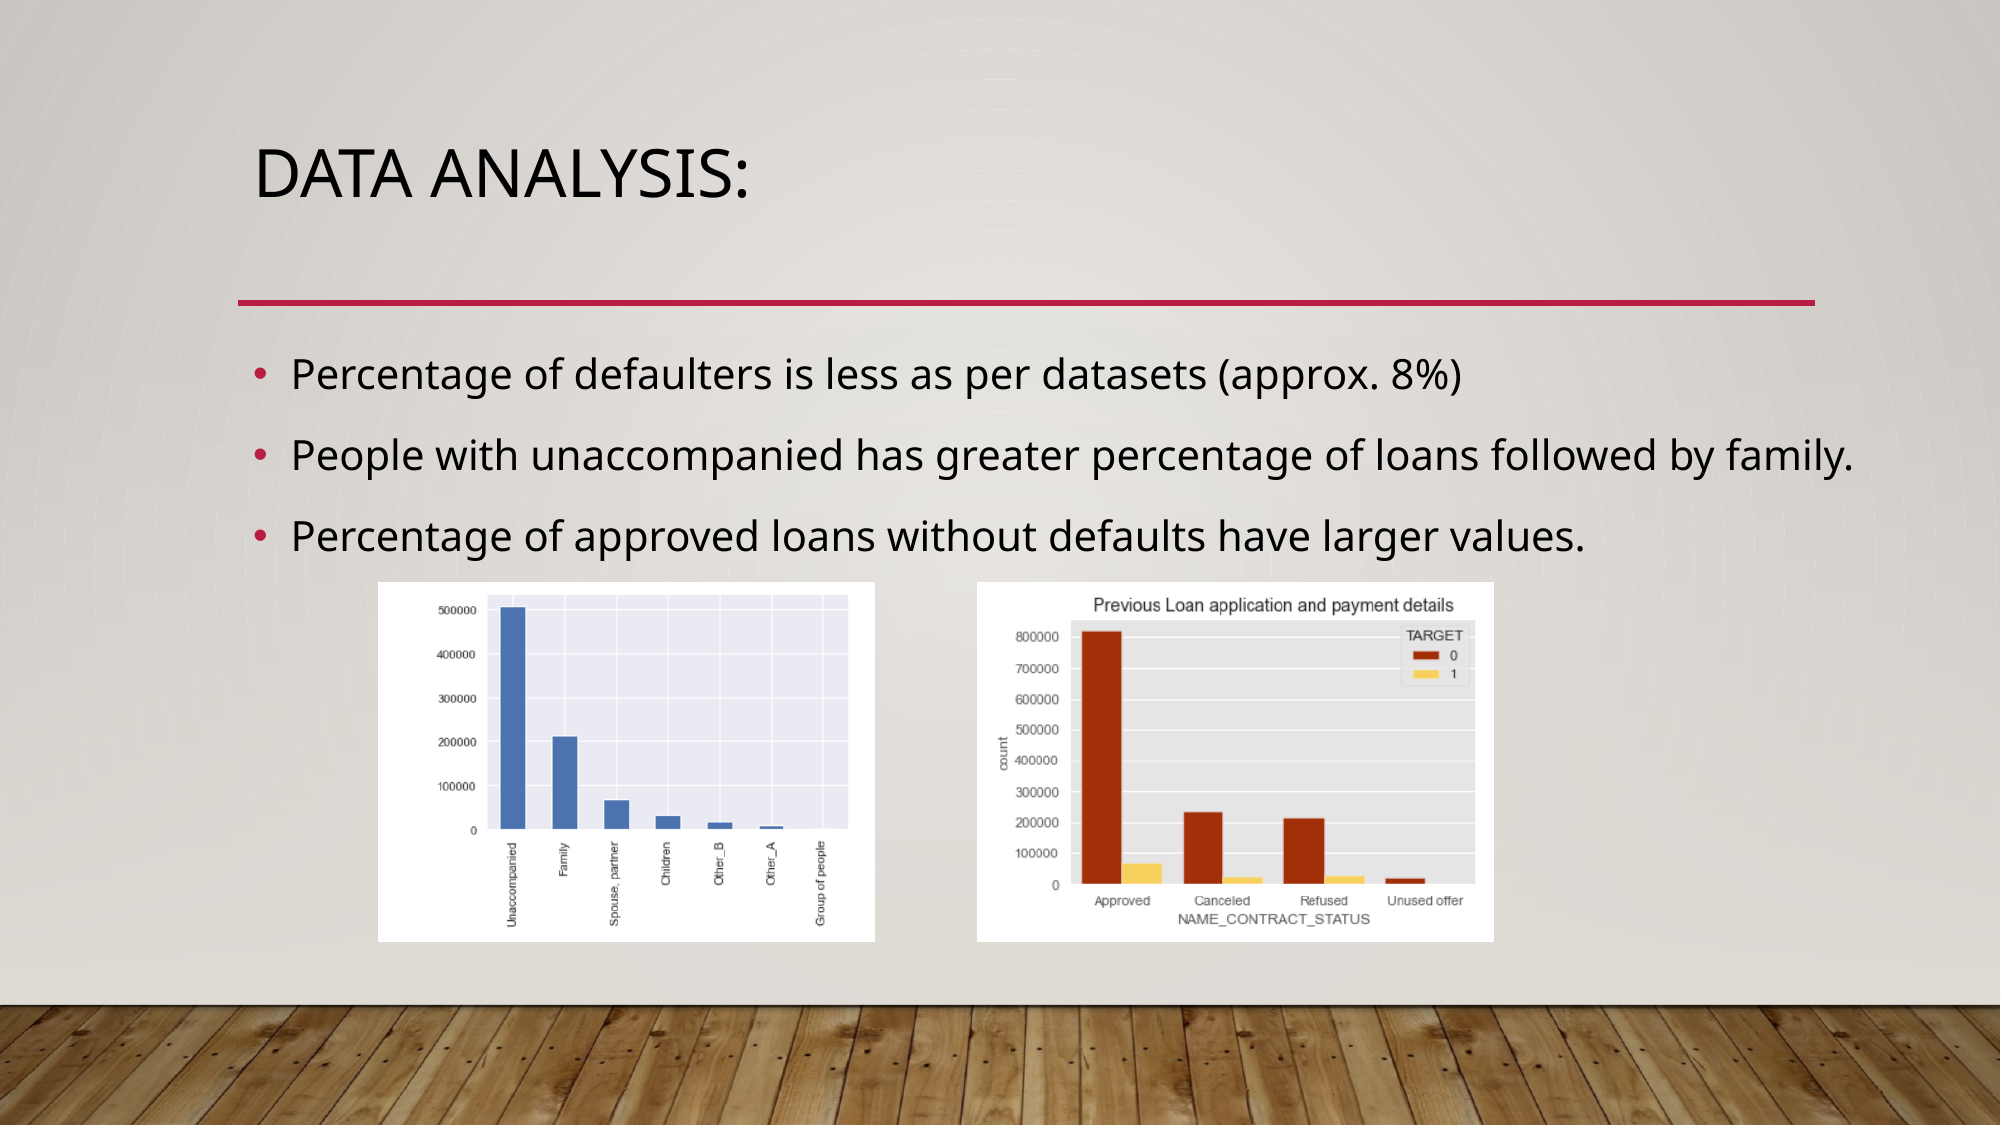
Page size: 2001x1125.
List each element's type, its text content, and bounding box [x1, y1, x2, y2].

picture [377, 582, 875, 943]
picture [976, 582, 1494, 943]
picture [0, 1005, 2000, 1125]
title Data ANALYSIS: [238, 131, 1814, 305]
list Percentage of defaulters is less as per datasets (approx. 8%) People with unaccompanied has greater percentage of loans followed by family. Percentage of approved loans without defaults have larger values. [238, 330, 1873, 988]
